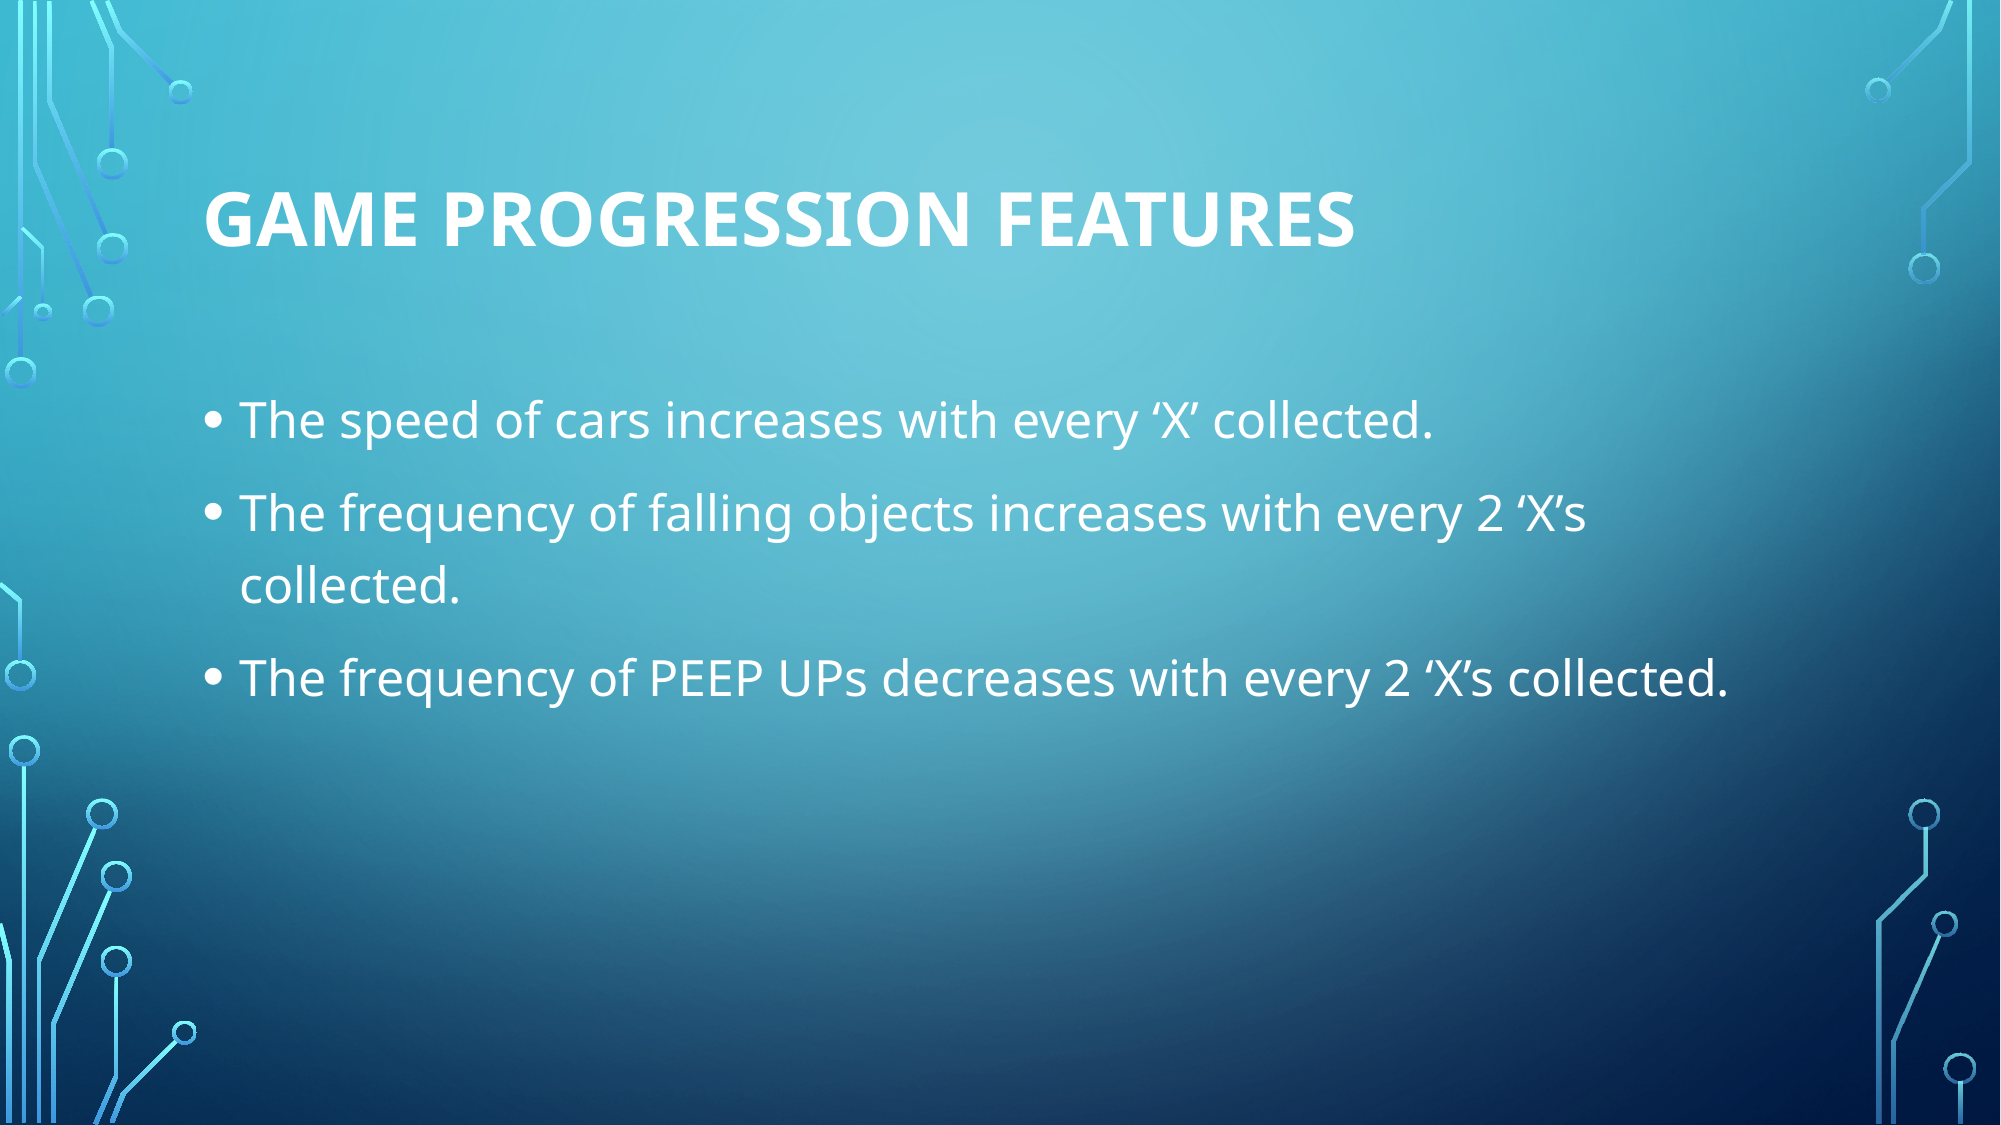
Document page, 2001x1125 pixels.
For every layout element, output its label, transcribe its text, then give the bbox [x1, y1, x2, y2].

list The speed of cars increases with every ‘X’ collected. The frequency of falling objects increases with every 2 ‘X’s collected. The frequency of PEEP UPs decreases with every 2 ‘X’s collected. [187, 369, 1813, 950]
title Game Progression Features [187, 101, 1813, 344]
